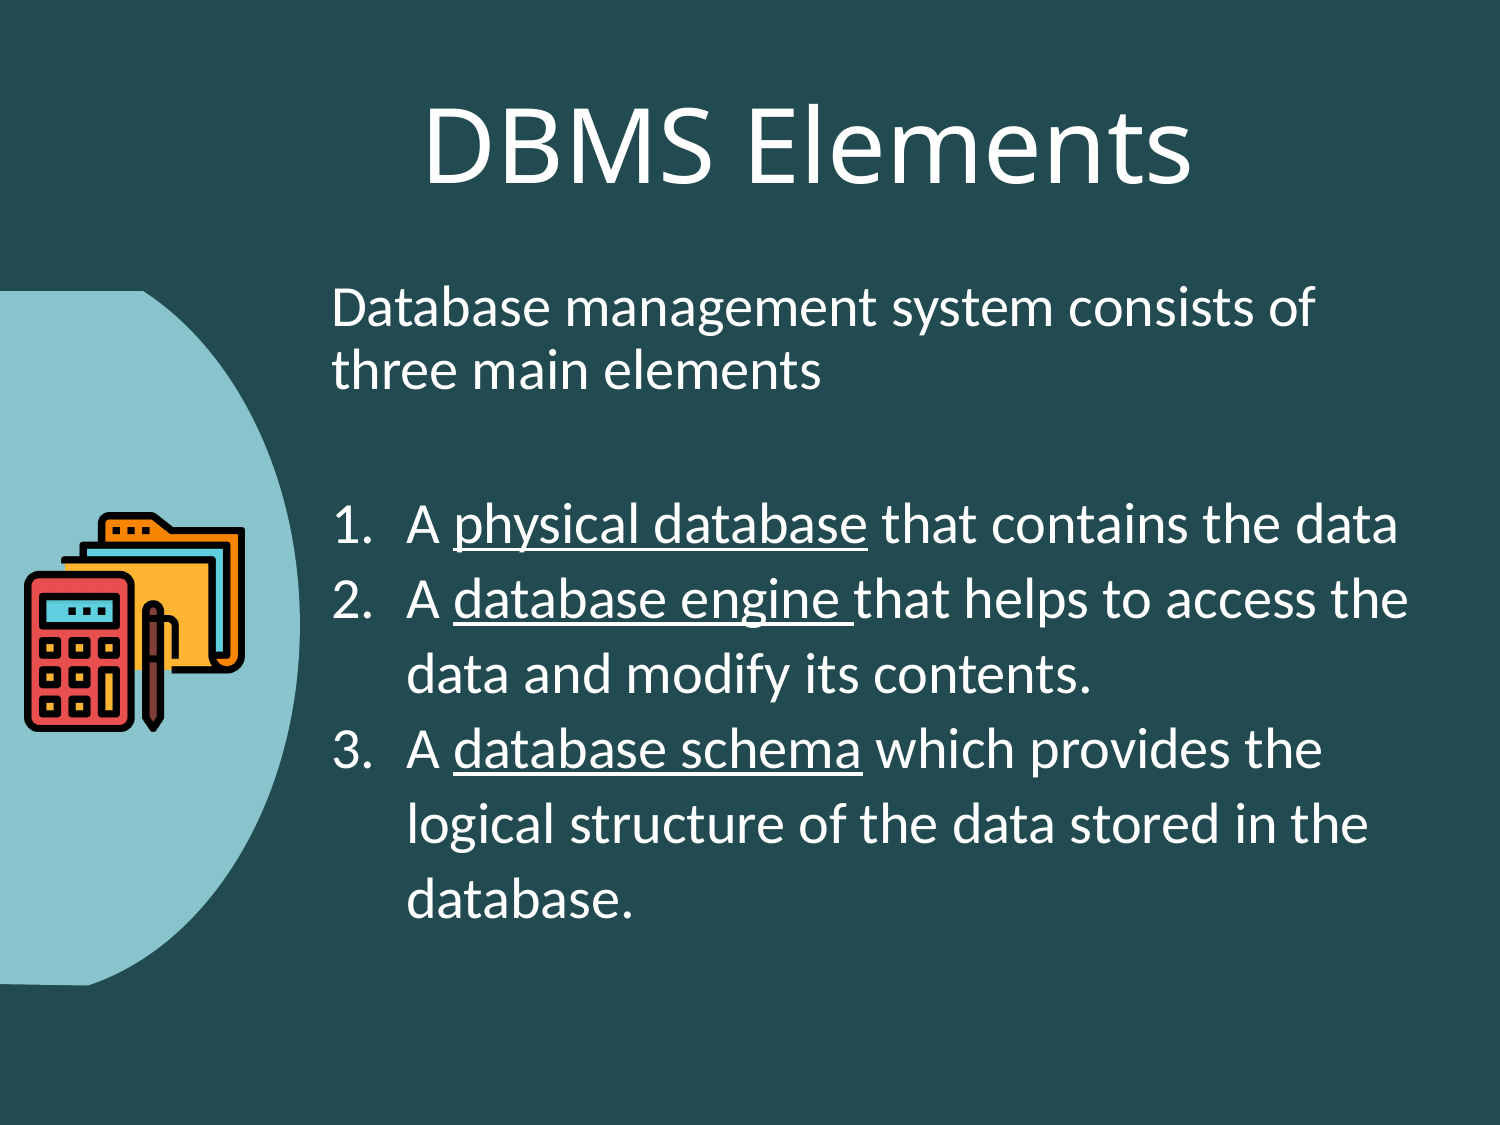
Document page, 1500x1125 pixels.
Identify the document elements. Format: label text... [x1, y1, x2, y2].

list Database management system consists of three main elements A physical database that contains the data A database engine that helps to access the data and modify its contents. A database schema which provides the logical structure of the data stored in the database. [316, 268, 1463, 976]
title DBMS Elements [405, 85, 1374, 224]
text_box [0, 290, 301, 987]
picture [24, 512, 245, 733]
